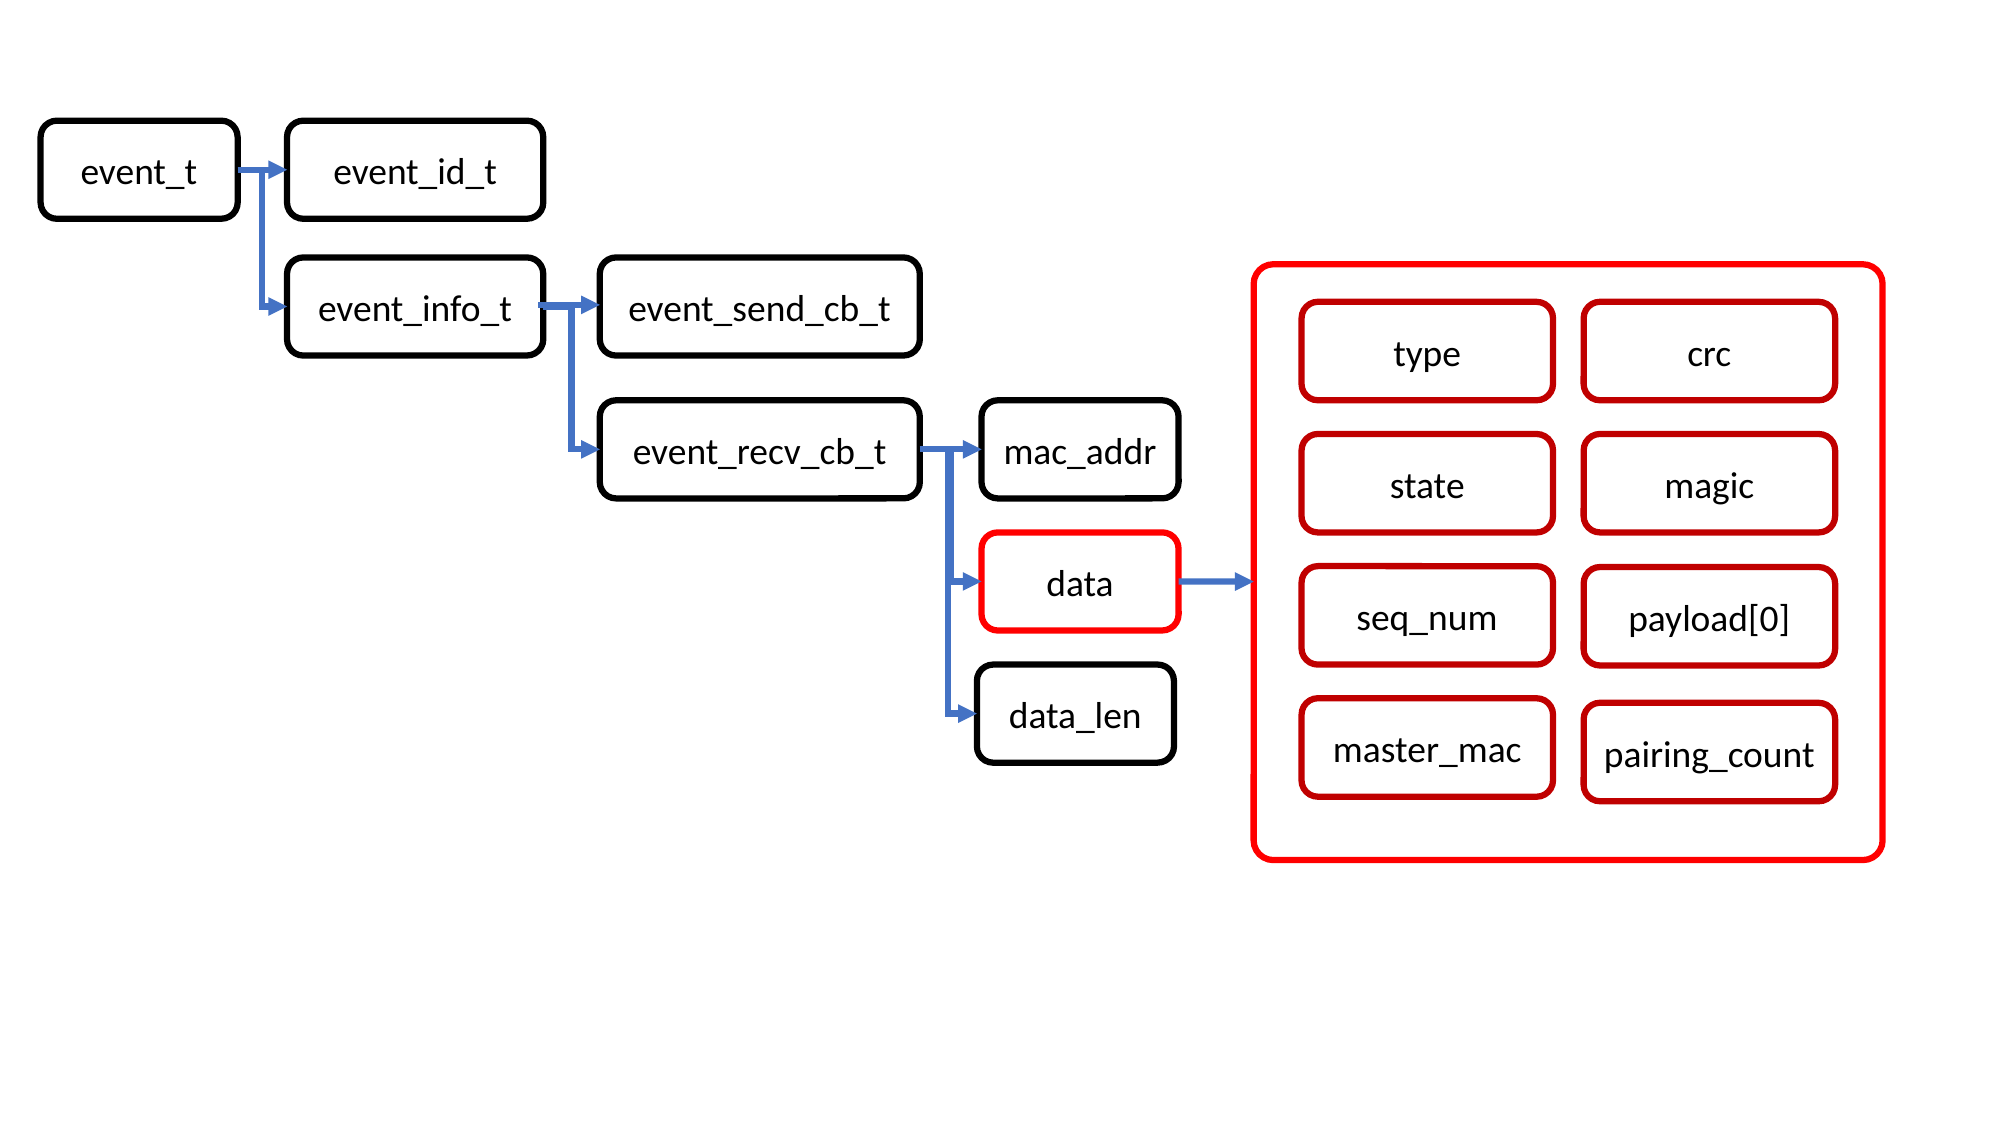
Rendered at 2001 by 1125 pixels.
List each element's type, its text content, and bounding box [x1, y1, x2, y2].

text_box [237, 170, 288, 307]
text_box event_t [39, 119, 239, 220]
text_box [919, 582, 977, 714]
text_box mac_addr [980, 399, 1180, 500]
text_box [543, 306, 600, 450]
text_box data_len [975, 663, 1176, 764]
text_box event_id_t [285, 119, 545, 220]
text_box event_send_cb_t [598, 256, 921, 357]
text_box data [980, 531, 1180, 632]
text_box pairing_count [1582, 701, 1837, 803]
text_box event_info_t [285, 256, 545, 357]
text_box master_mac [1300, 697, 1555, 798]
text_box event_recv_cb_t [598, 399, 921, 500]
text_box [919, 450, 982, 582]
text_box [1252, 263, 1884, 862]
